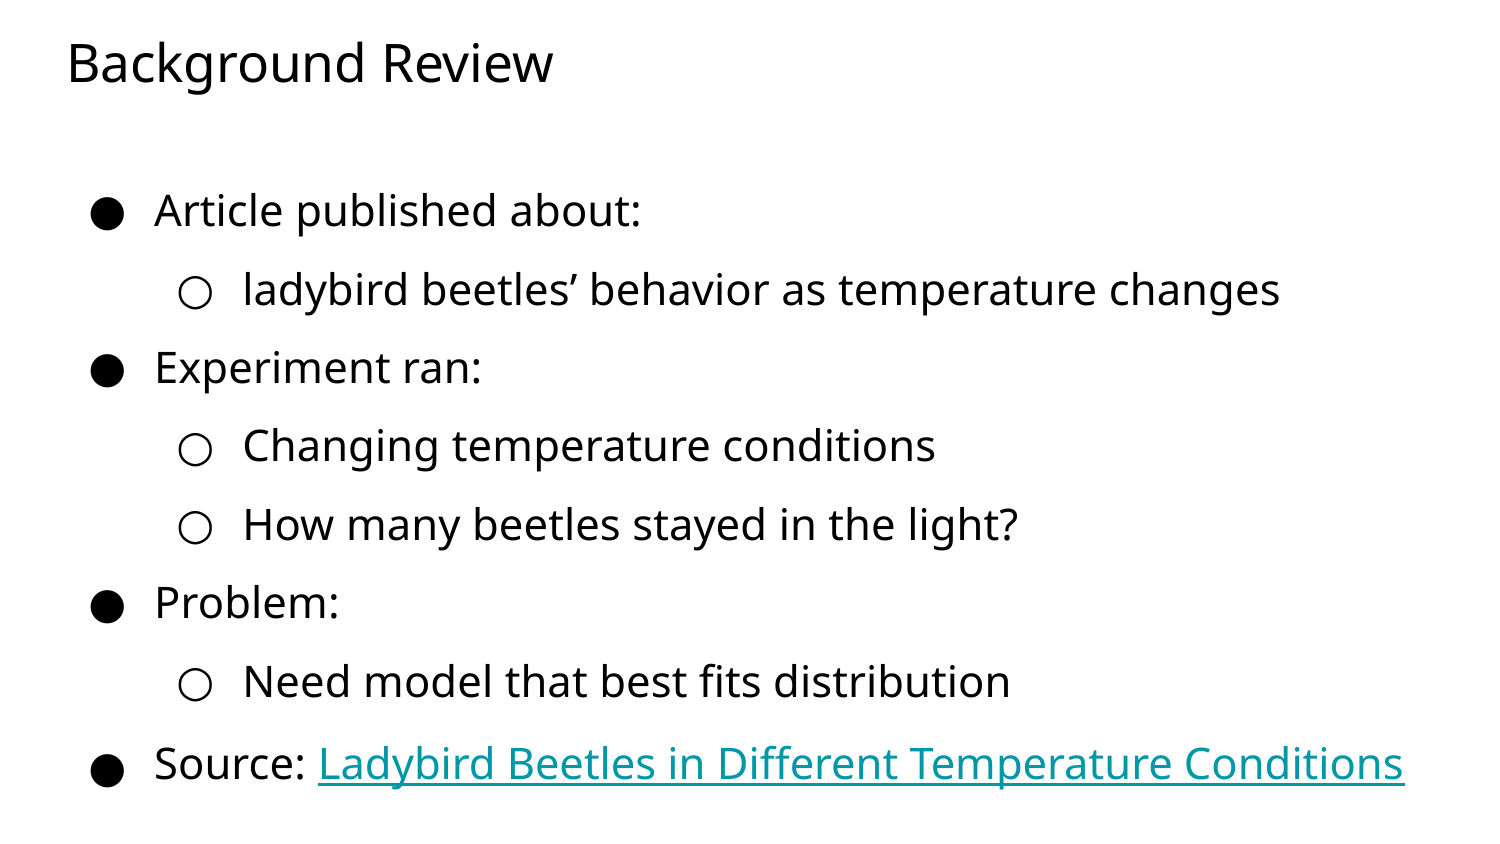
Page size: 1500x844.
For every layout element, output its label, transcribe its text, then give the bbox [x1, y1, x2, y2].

title Background Review [51, 14, 1449, 109]
list Article published about: ladybird beetles’ behavior as temperature changes Experiment ran: Changing temperature conditions How many beetles stayed in the light? Problem: Need model that best fits distribution Source: Ladybird Beetles in Different Temperature Conditions [51, 141, 1449, 824]
